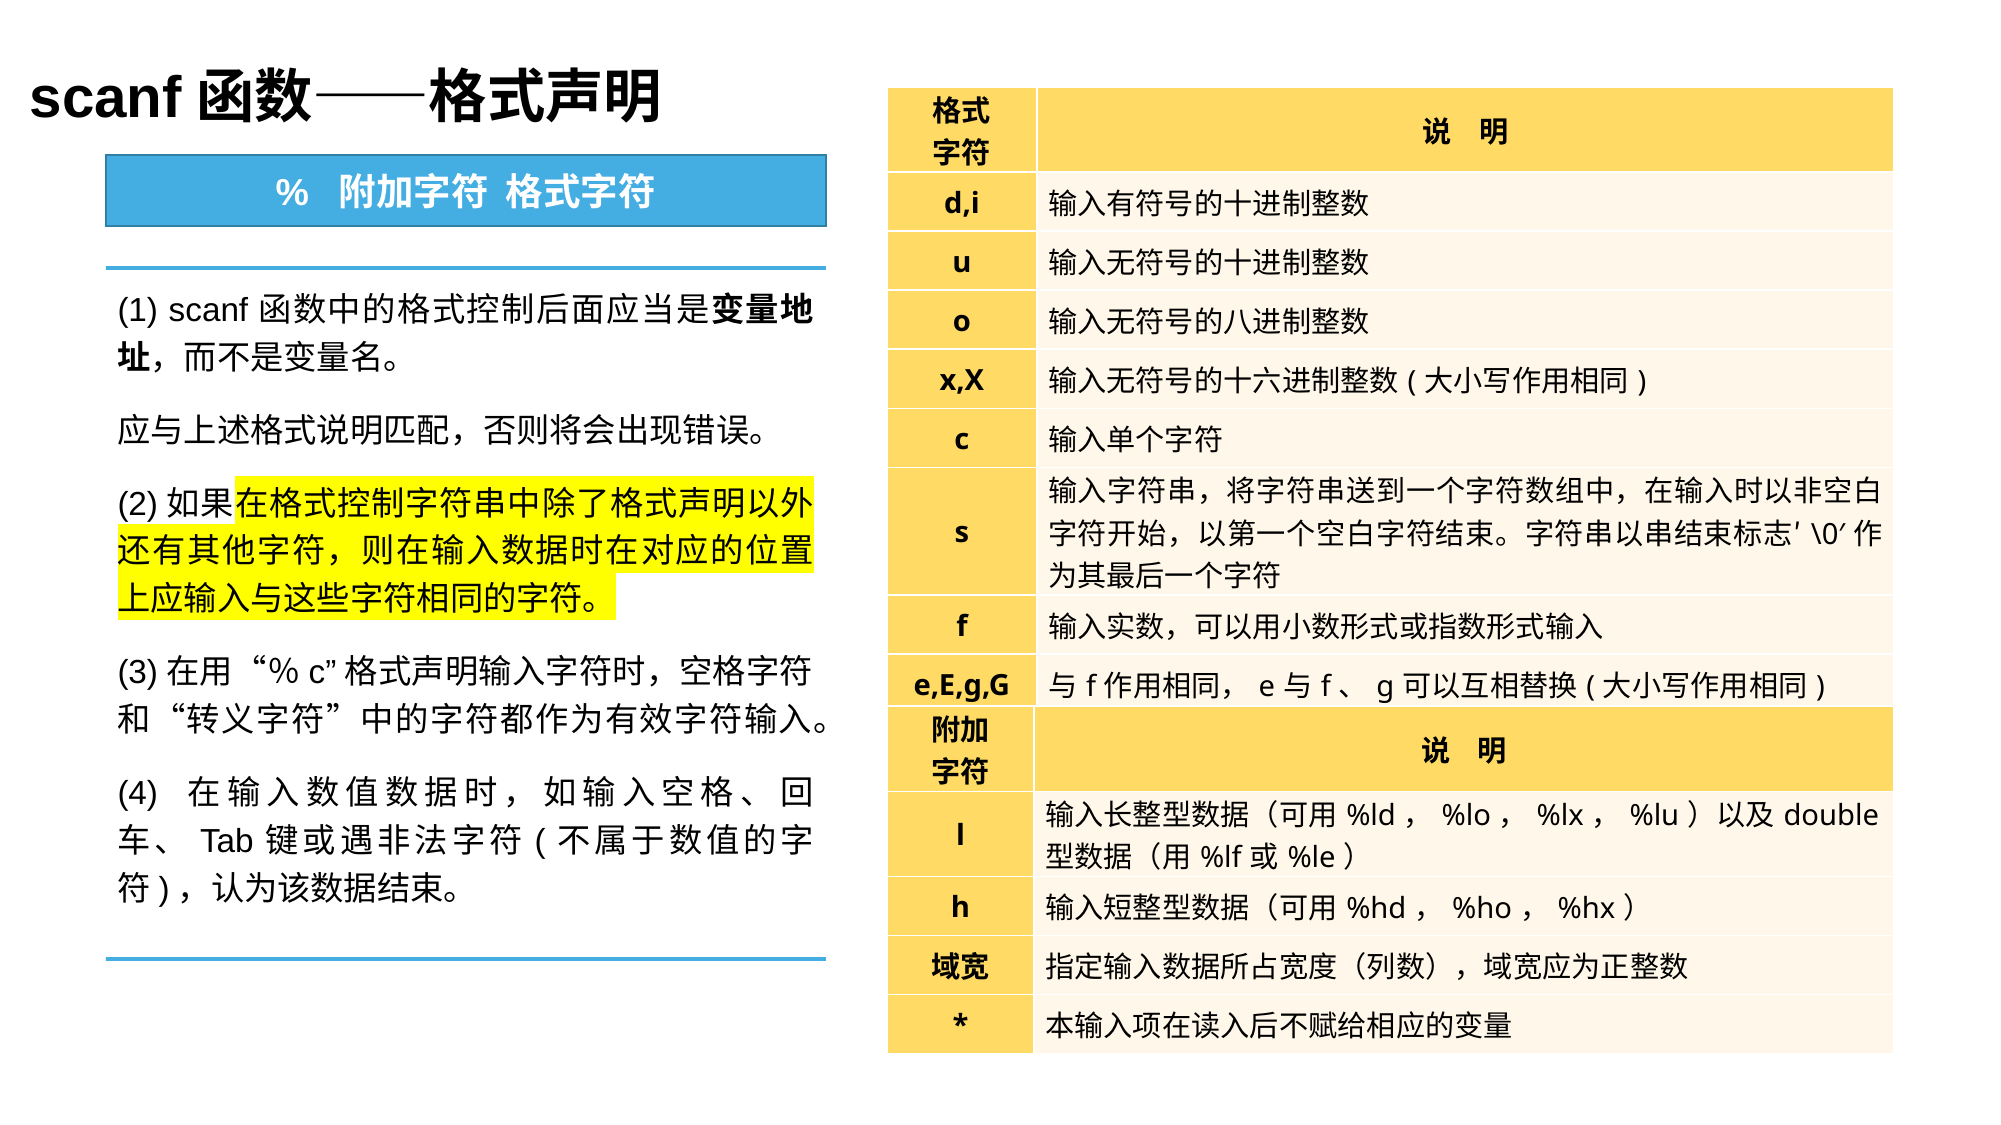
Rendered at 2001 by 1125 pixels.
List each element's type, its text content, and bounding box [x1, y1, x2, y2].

table_cell d,i [888, 173, 1036, 230]
table_cell c [888, 409, 1036, 467]
table_cell 输入实数，可以用小数形式或指数形式输入 [1038, 596, 1893, 653]
table_cell 输入字符串，将字符串送到一个字符数组中，在输入时以非空白字符开始，以第一个空白字符结束。字符串以串结束标志′\0′作为其最后一个字符 [1038, 468, 1893, 594]
table_cell 输入无符号的十进制整数 [1038, 232, 1893, 289]
table_cell 指定输入数据所占宽度（列数），域宽应为正整数 [1035, 936, 1893, 994]
table_header 说 明 [1035, 707, 1893, 791]
table_cell f [888, 596, 1036, 653]
table_cell 输入无符号的十六进制整数(大小写作用相同) [1038, 350, 1893, 408]
table_header 格式 字符 [888, 88, 1036, 171]
table_cell 域宽 [888, 936, 1033, 994]
table_cell o [888, 291, 1036, 348]
table_header 说 明 [1038, 88, 1893, 171]
table_cell x,X [888, 350, 1036, 408]
table_cell e,E,g,G [888, 655, 1036, 705]
table_cell 输入有符号的十进制整数 [1038, 173, 1893, 230]
table_cell 输入单个字符 [1038, 409, 1893, 467]
title scanf函数——格式声明 [14, 36, 986, 139]
table_cell 输入短整型数据（可用%hd，%ho，%hx） [1035, 877, 1893, 935]
table_cell 输入无符号的八进制整数 [1038, 291, 1893, 348]
table_header 附加 字符 [888, 707, 1033, 791]
text_box % 附加字符 格式字符 [105, 154, 827, 227]
table_cell 输入长整型数据（可用%ld，%lo，%lx，%lu）以及double型数据（用%lf或%le） [1035, 792, 1893, 876]
table_cell u [888, 232, 1036, 289]
table_cell * [888, 995, 1033, 1053]
table_cell l [888, 792, 1033, 876]
table_cell h [888, 877, 1033, 935]
table_cell s [888, 468, 1036, 594]
table_cell 本输入项在读入后不赋给相应的变量 [1035, 995, 1893, 1053]
table_cell 与f作用相同，e与f、g可以互相替换(大小写作用相同) [1038, 655, 1893, 705]
